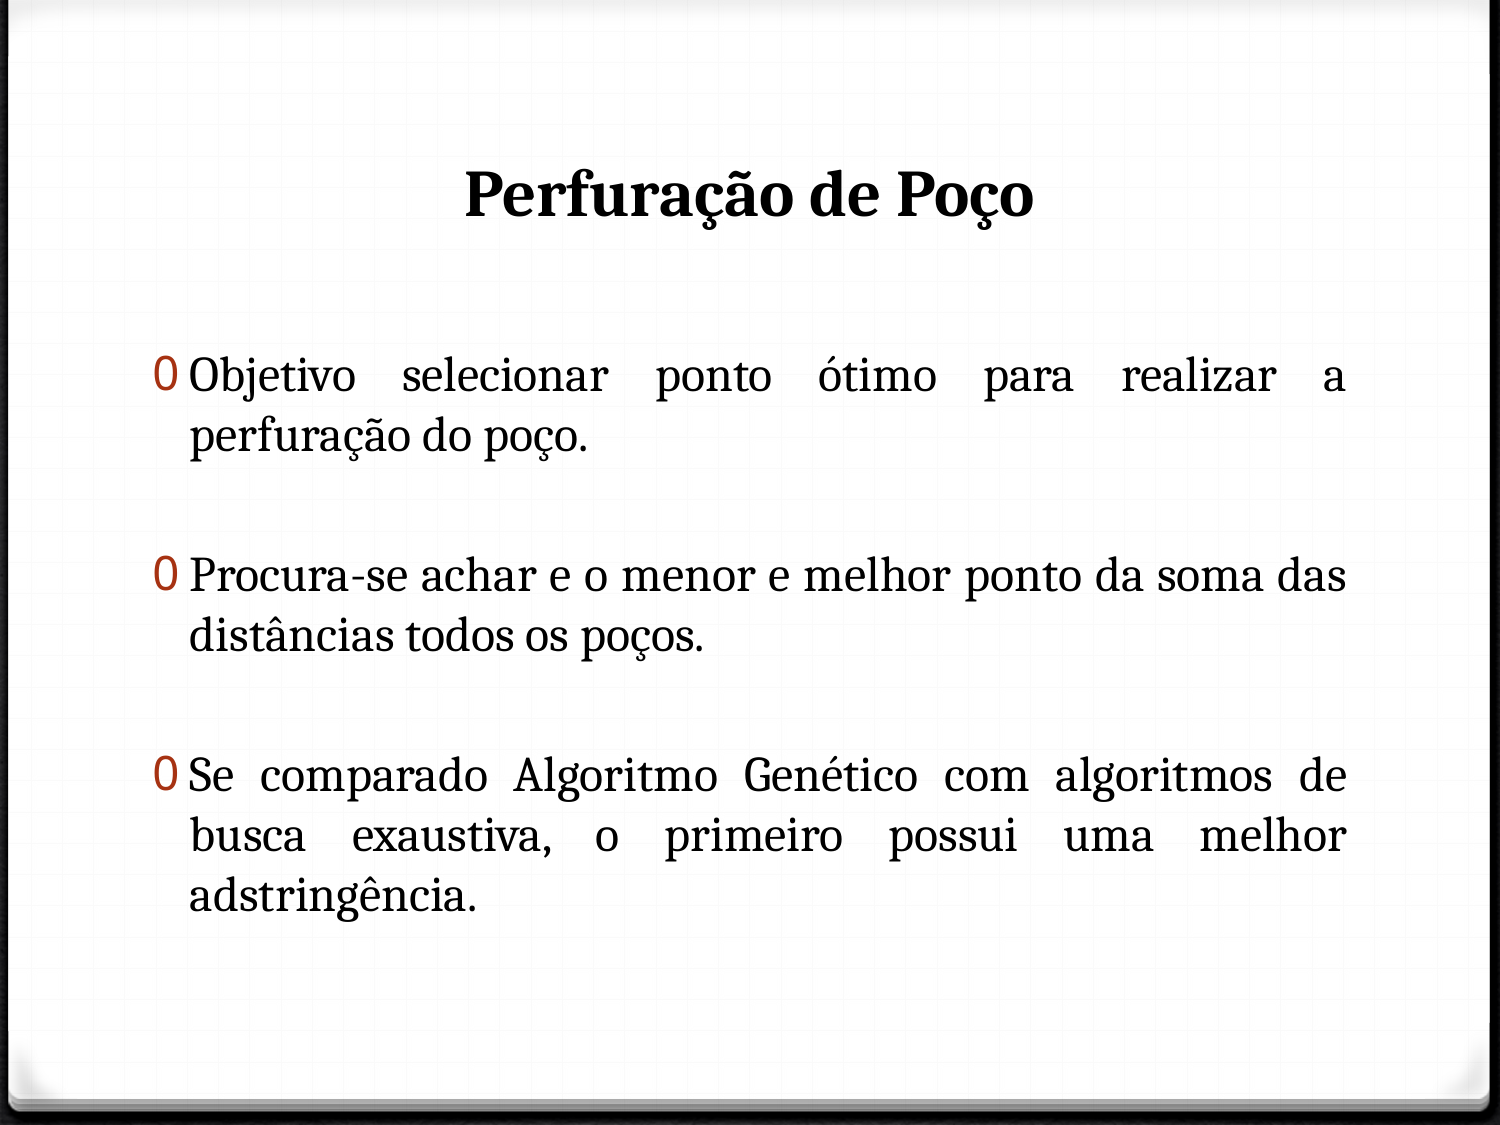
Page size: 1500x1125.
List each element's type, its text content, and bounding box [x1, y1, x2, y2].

picture [0, 0, 1500, 1125]
list Objetivo selecionar ponto ótimo para realizar a perfuração do poço. Procura-se achar e o menor e melhor ponto da soma das distâncias todos os poços. Se comparado Algoritmo Genético com algoritmos de busca exaustiva, o primeiro possui uma melhor adstringência. [137, 334, 1363, 983]
title Perfuração de Poço [90, 71, 1410, 309]
